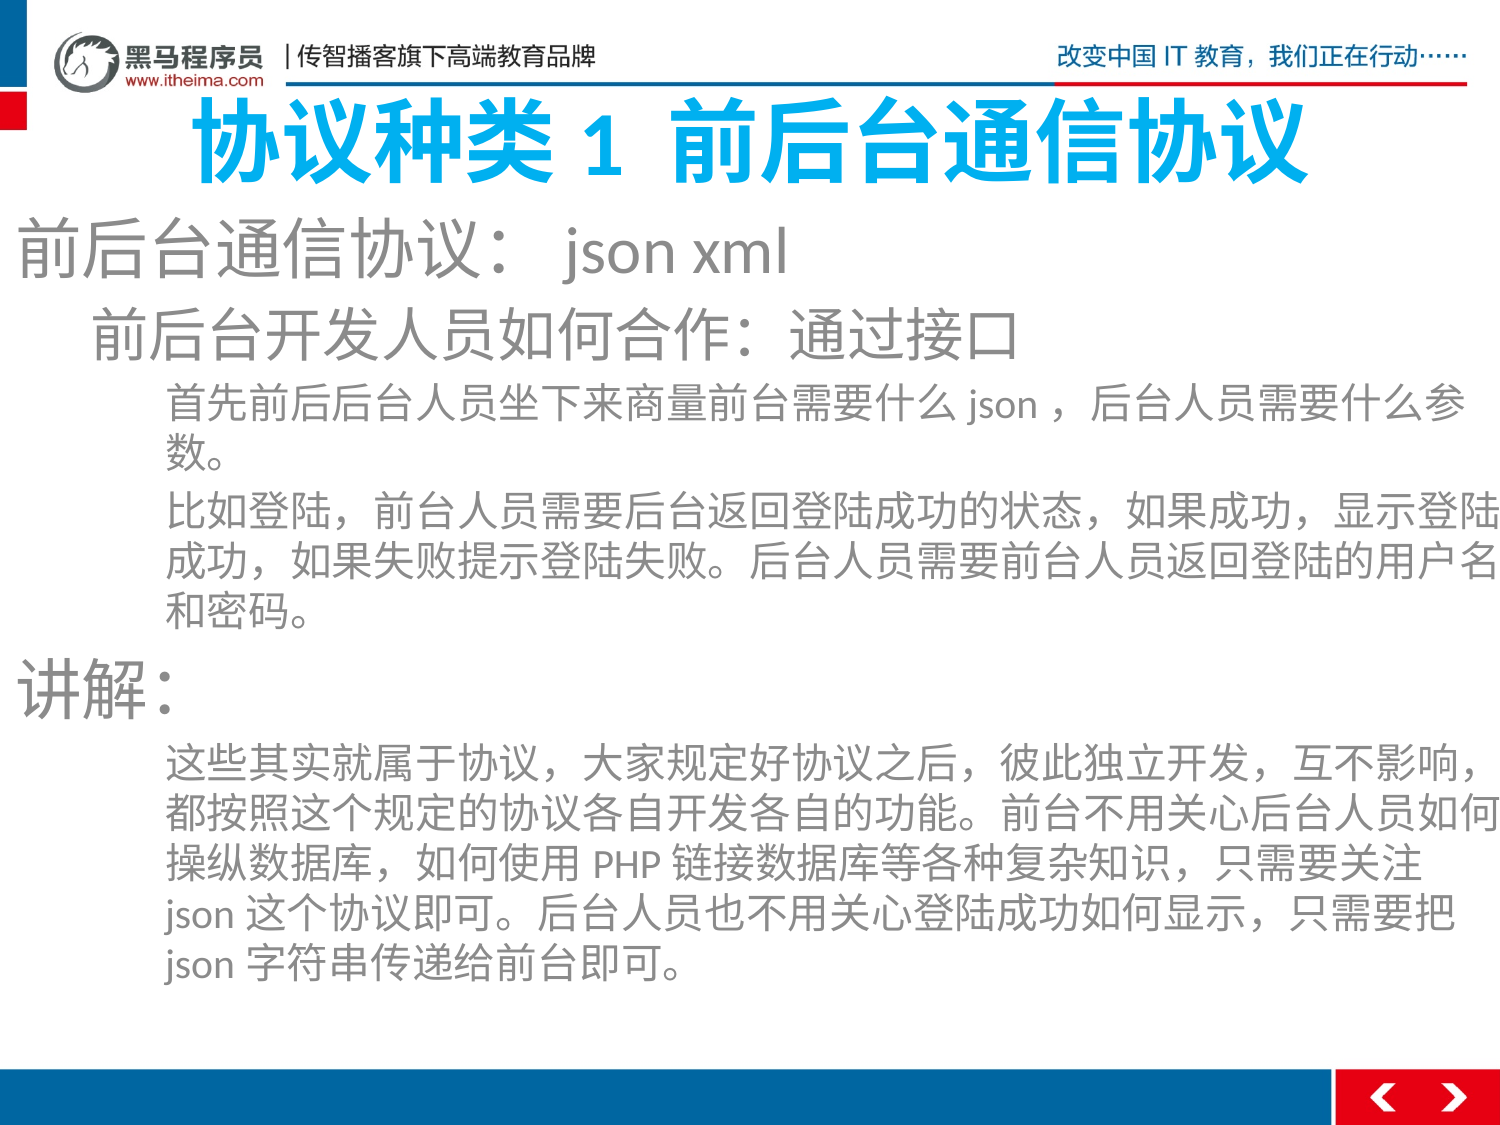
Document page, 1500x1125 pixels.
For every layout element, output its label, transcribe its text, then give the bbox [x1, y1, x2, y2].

picture [0, 1071, 1500, 1125]
subtitle 前后台通信协议：json xml 前后台开发人员如何合作：通过接口 首先前后后台人员坐下来商量前台需要什么json，后台人员需要什么参数。 比如登陆，前台人员需要后台返回登陆成功的状态，如果成功，显示登陆成功，如果失败提示登陆失败。后台人员需要前台人员返回登陆的用户名和密码。 讲解： 这些其实就属于协议，大家规定好协议之后，彼此独立开发，互不影响，都按照这个规定的协议各自开发各自的功能。前台不用关心后台人员如何操纵数据库，如何使用PHP链接数据库等各种复杂知识，只需要关注json这个协议即可。后台人员也不用关心登陆成功如何显示，只需要把json字符串传递给前台即可。 [0, 199, 1500, 1071]
picture [0, 0, 1500, 199]
title 协议种类1 前后台通信协议 [75, 45, 1425, 199]
